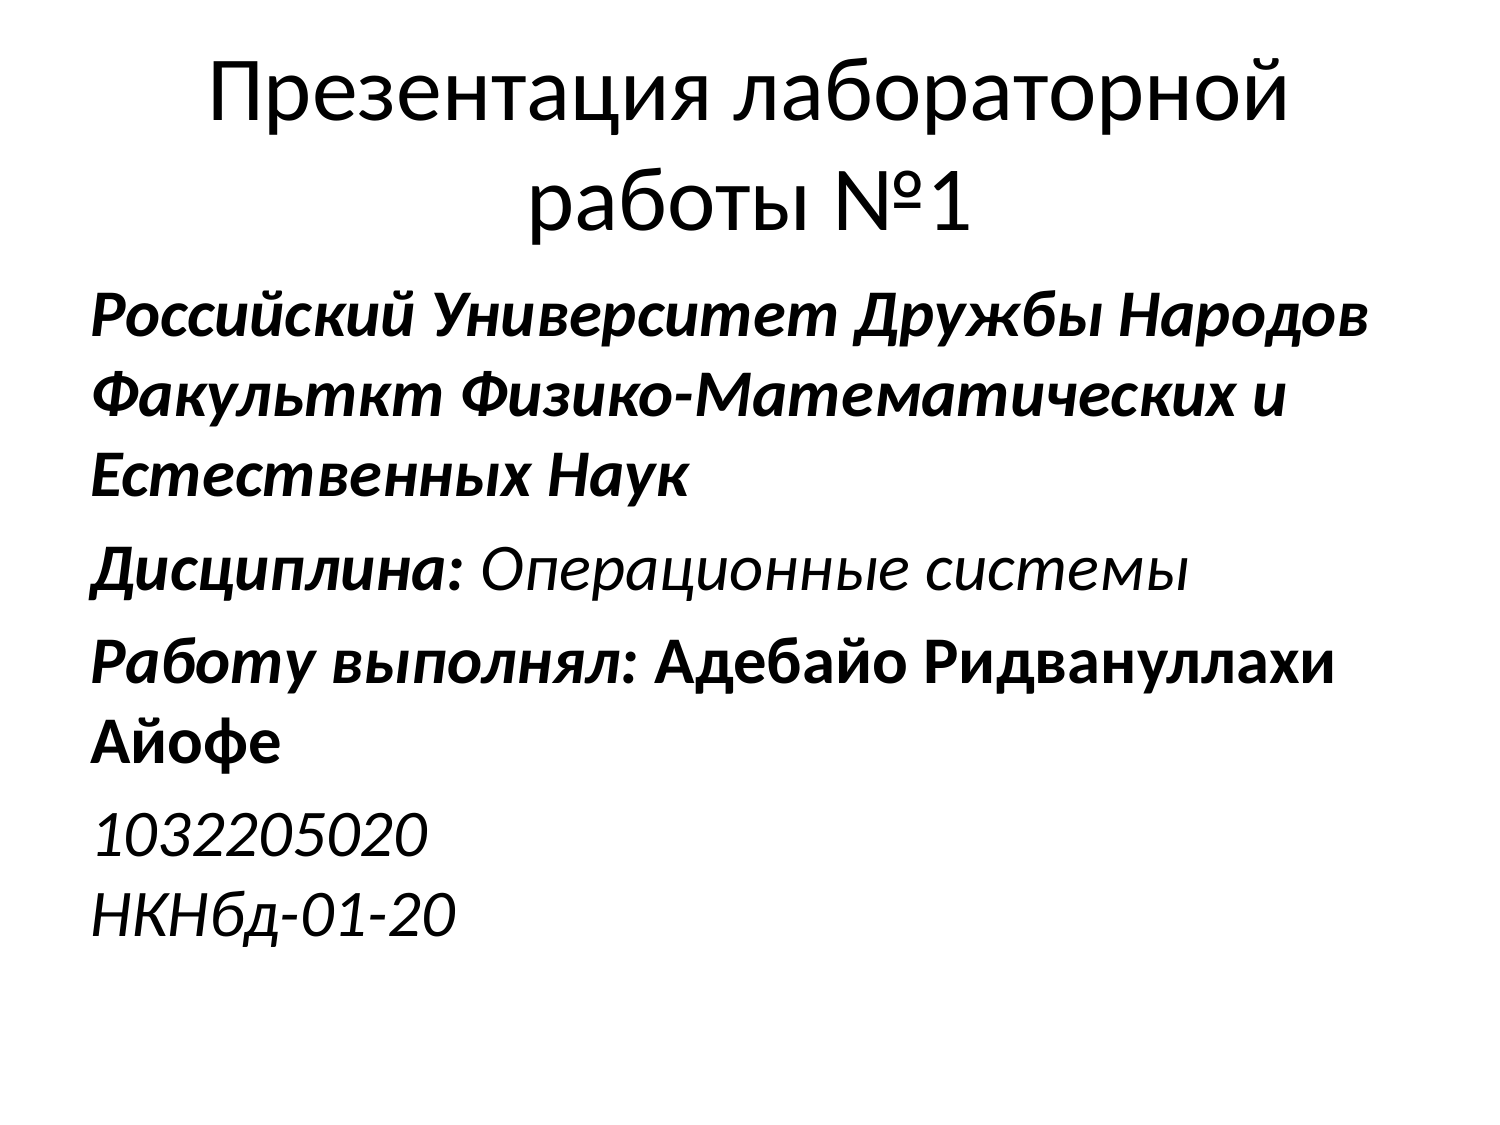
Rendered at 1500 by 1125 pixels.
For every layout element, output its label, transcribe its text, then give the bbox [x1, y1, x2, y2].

list Российский Университет Дружбы Народов Факульткт Физико-Математических и Естественных Наук Дисциплина: Операционные системы Работу выполнял: Адебайо Ридвануллахи Айофе 1032205020 НКНбд-01-20 [75, 262, 1425, 1005]
title Презентация лабораторной работы №1 [75, 45, 1425, 233]
